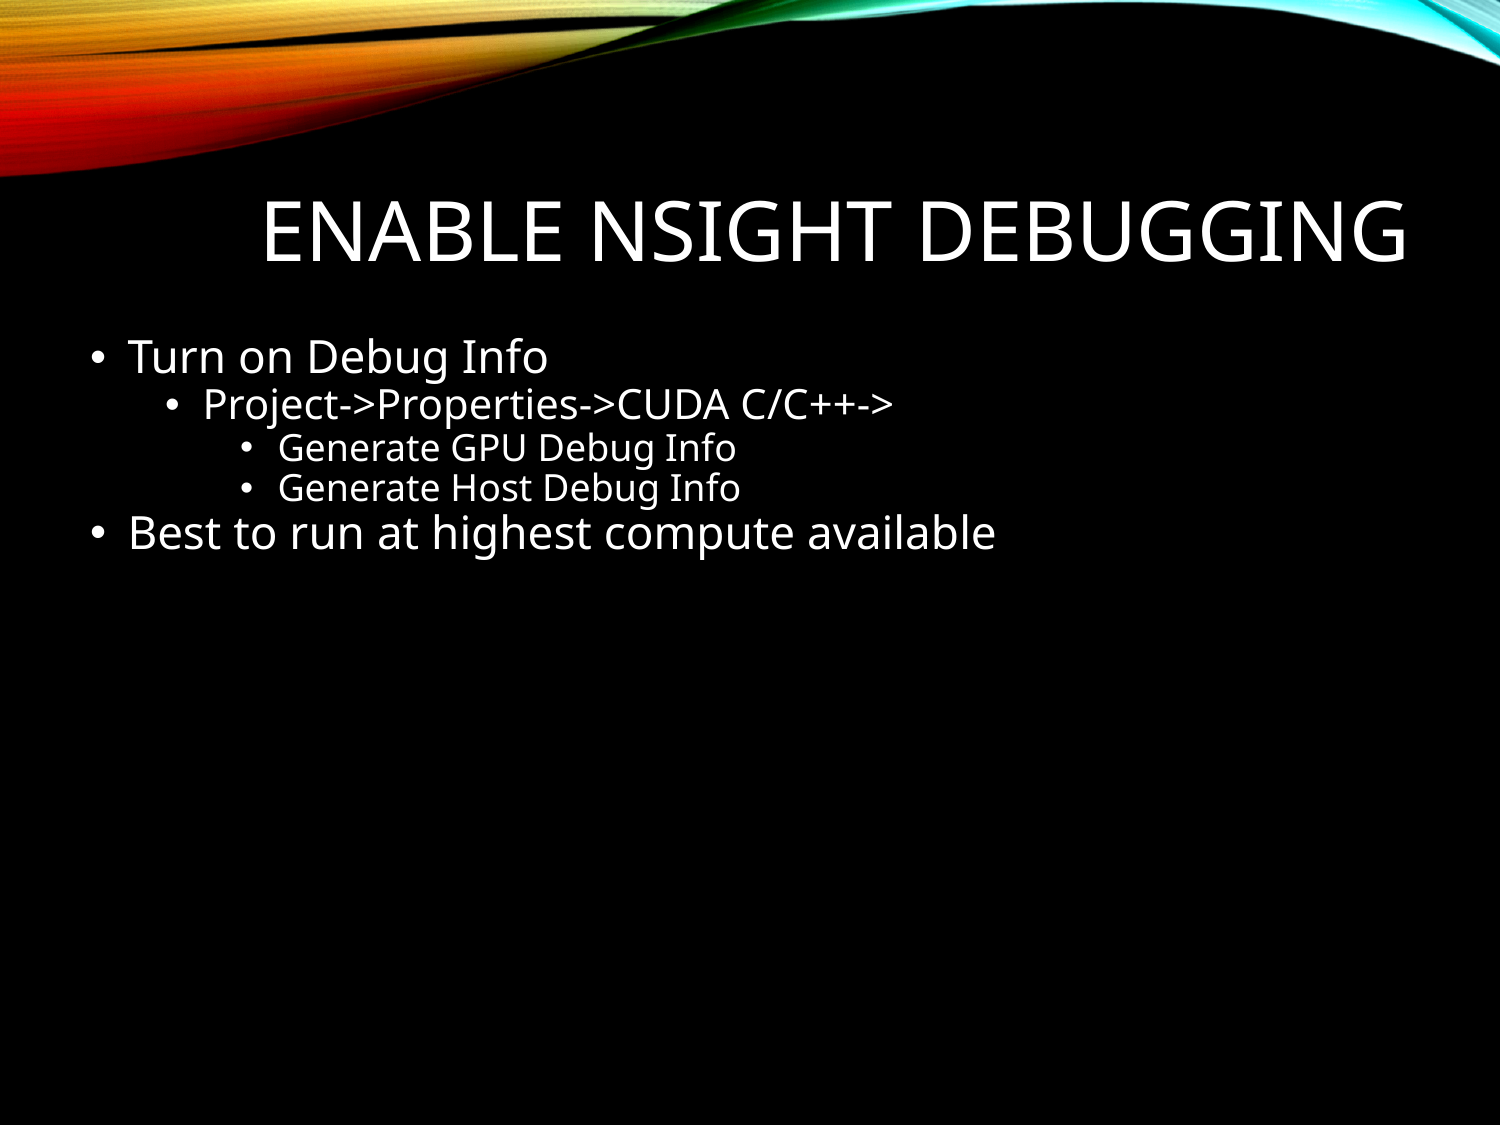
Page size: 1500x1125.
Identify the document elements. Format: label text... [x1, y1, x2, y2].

picture [0, 0, 1500, 178]
title Enable Nsight Debugging [75, 45, 1425, 295]
list Turn on Debug Info Project->Properties->CUDA C/C++-> Generate GPU Debug Info Generate Host Debug Info Best to run at highest compute available [75, 319, 1425, 1078]
